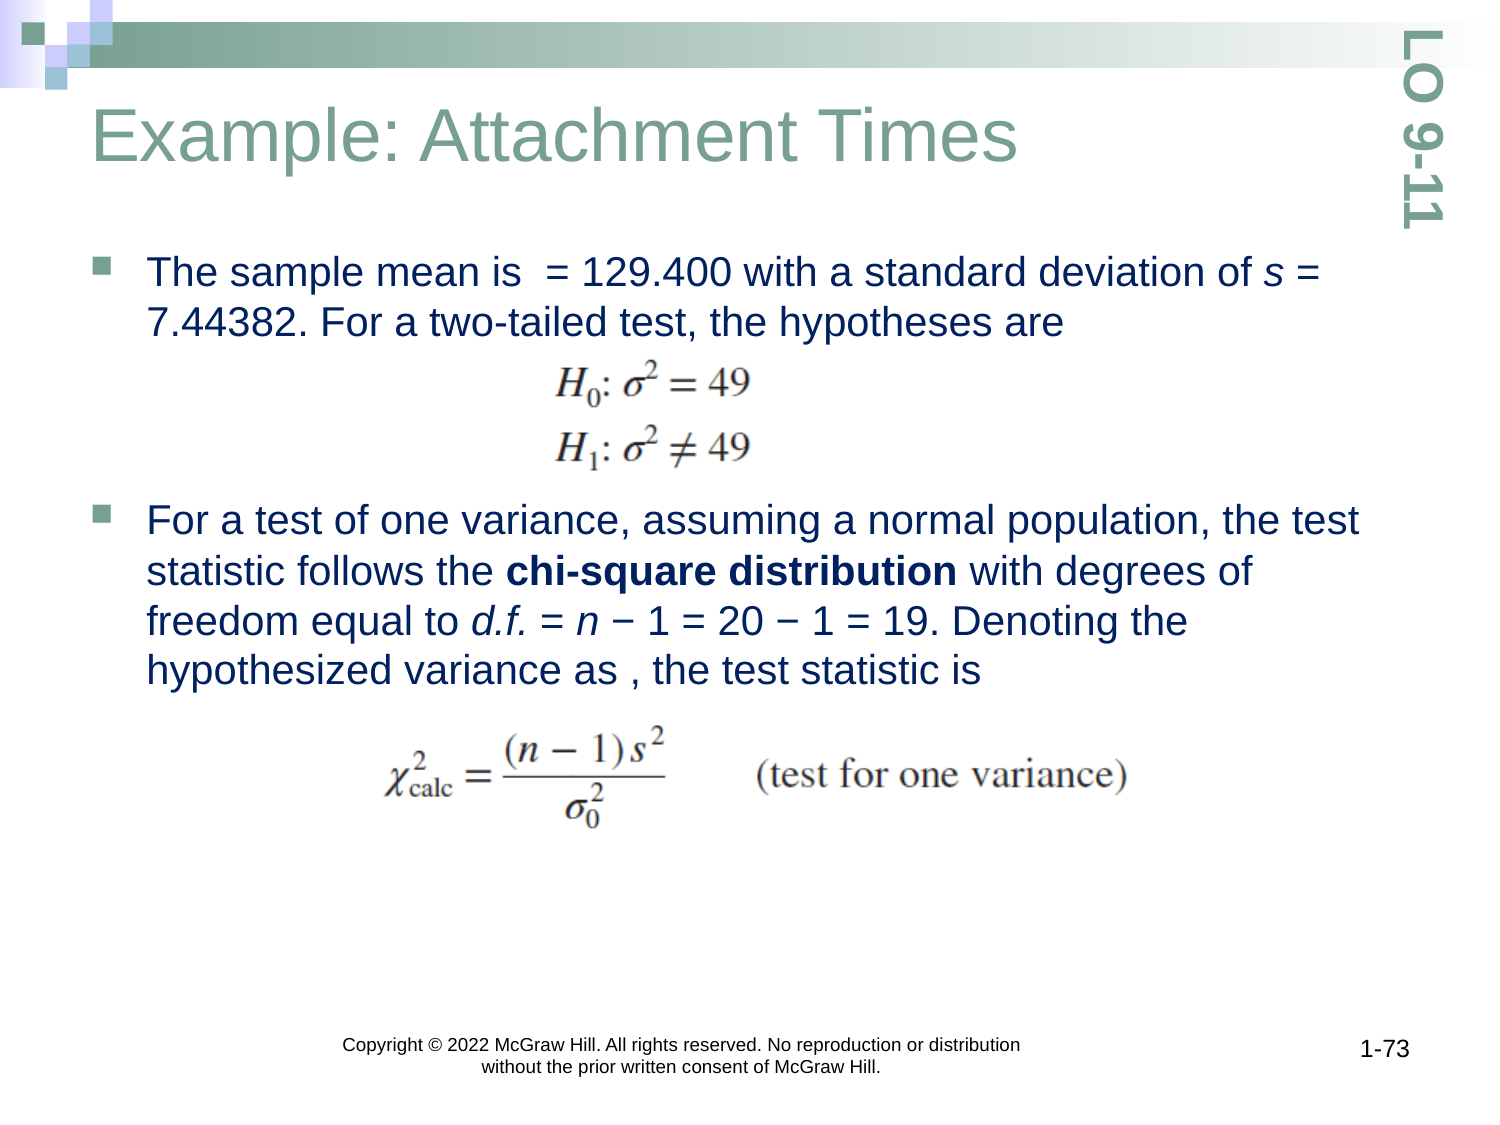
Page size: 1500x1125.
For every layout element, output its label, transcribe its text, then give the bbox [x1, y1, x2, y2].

footer Copyright © 2022 McGraw Hill. All rights reserved. No reproduction or distribution without the prior written consent of McGraw Hill. [312, 1025, 1050, 1100]
slide_number 1-73 [1074, 1025, 1425, 1100]
title Example: Attachment Times [74, 74, 1381, 188]
list LO 9-11 [1381, 12, 1470, 288]
picture [537, 349, 766, 485]
picture [363, 710, 1137, 838]
